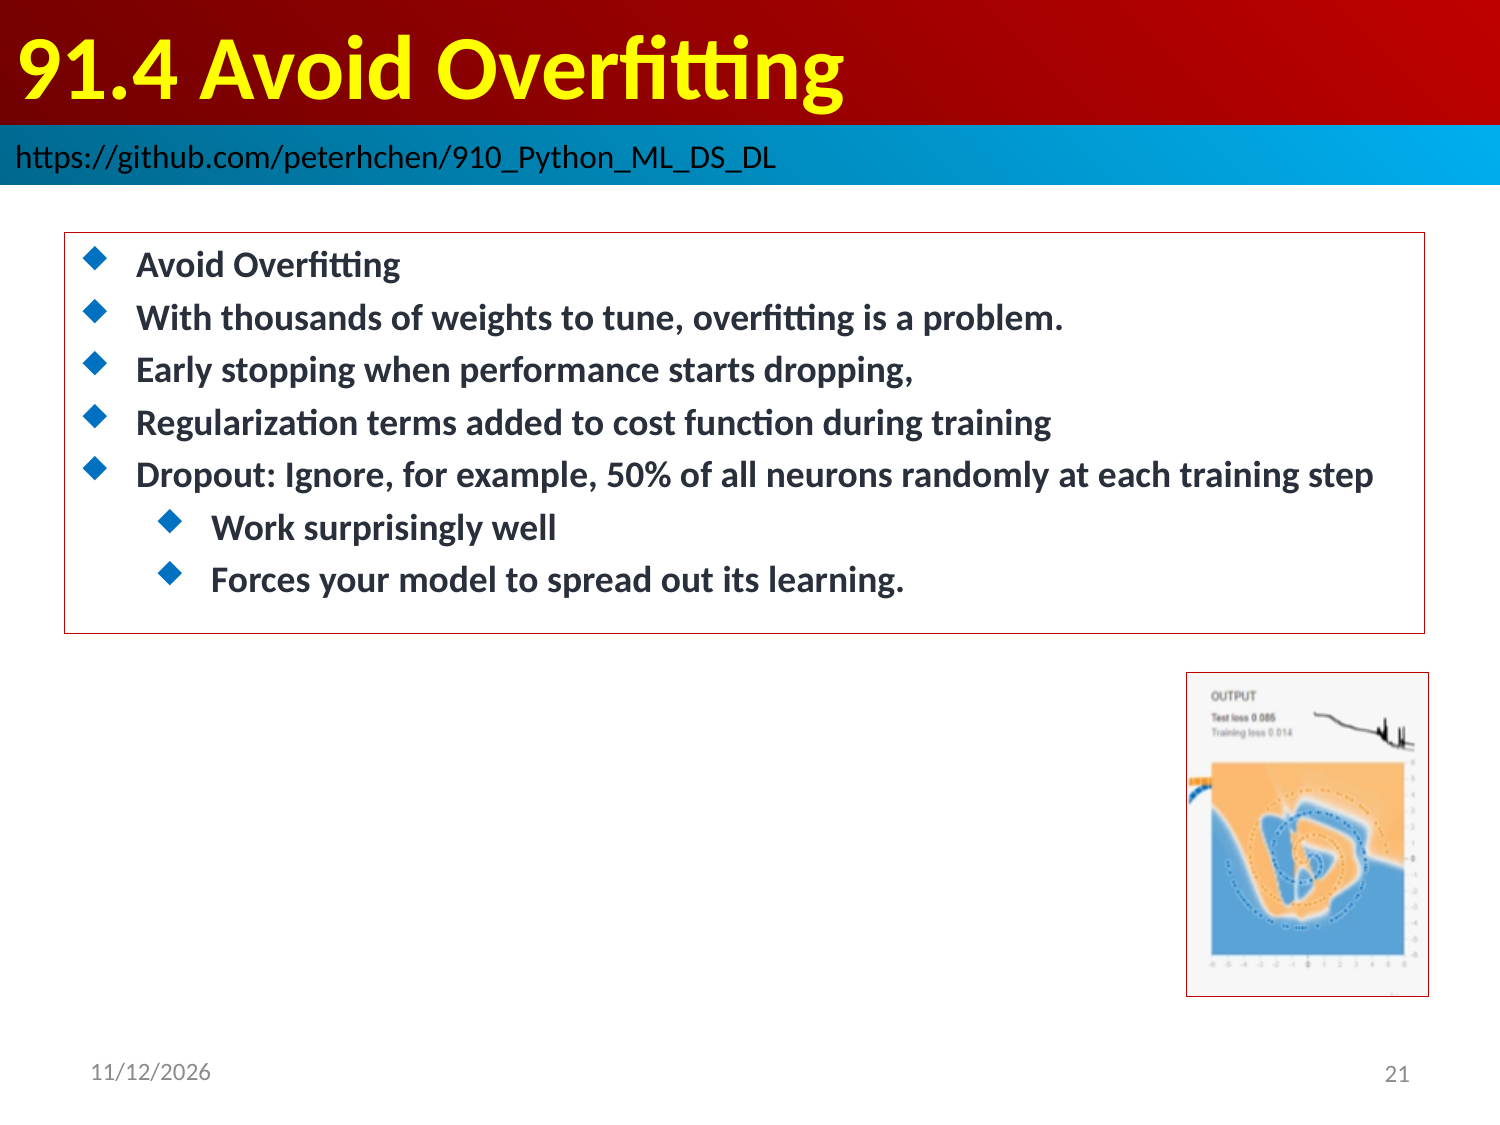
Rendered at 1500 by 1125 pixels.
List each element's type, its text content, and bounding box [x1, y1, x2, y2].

text_box https://github.com/peterhchen/910_Python_ML_DS_DL [0, 125, 1500, 185]
title 91.4 Avoid Overfitting [0, 0, 1500, 125]
picture [1186, 671, 1429, 998]
slide_number 21 [1074, 1042, 1425, 1103]
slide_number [75, 1040, 425, 1101]
subtitle Avoid Overfitting With thousands of weights to tune, overfitting is a problem. Early stopping when performance starts dropping, Regularization terms added to cost function during training Dropout: Ignore, for example, 50% of all neurons randomly at each training step Work surprisingly well Forces your model to spread out its learning. [64, 232, 1425, 634]
